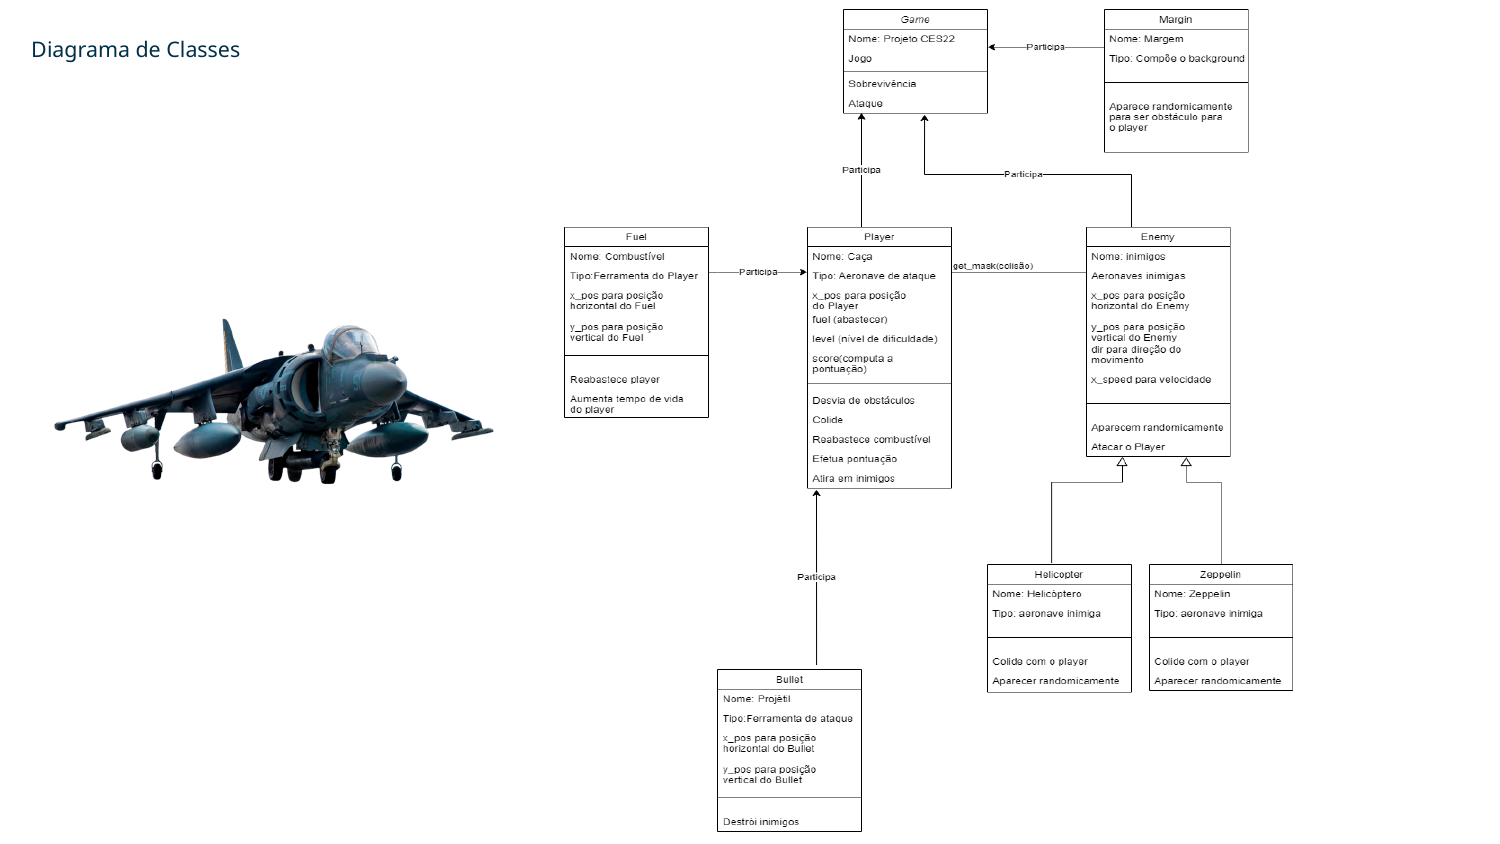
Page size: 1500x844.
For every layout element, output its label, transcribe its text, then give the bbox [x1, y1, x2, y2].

picture [564, 9, 1293, 835]
picture [16, 164, 532, 680]
title Diagrama de Classes [16, 21, 559, 78]
